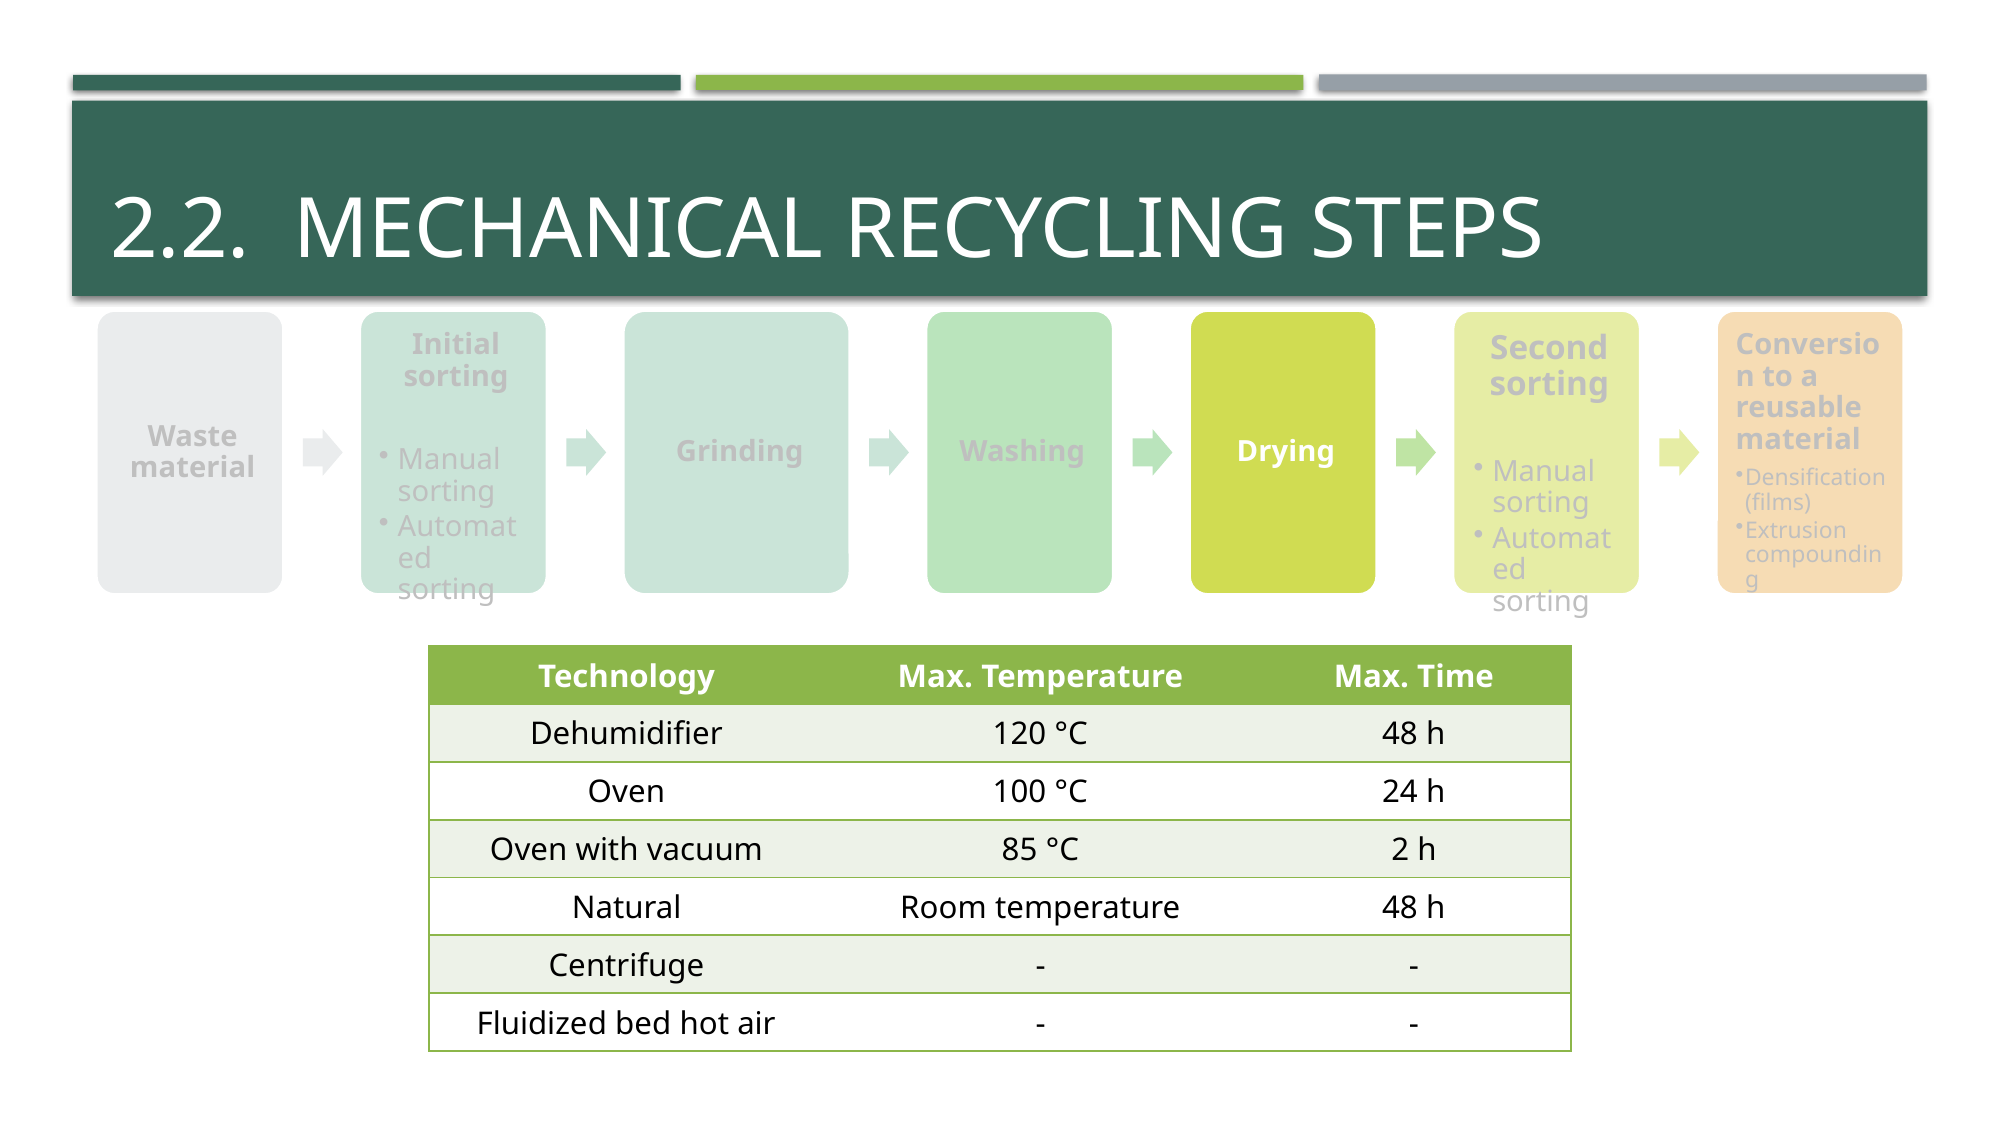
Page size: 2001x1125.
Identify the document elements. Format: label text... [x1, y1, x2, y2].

table_cell 120 °C [824, 705, 1257, 761]
table_header Max. Temperature [824, 649, 1257, 703]
table_cell Oven with vacuum [430, 821, 824, 877]
table_cell - [1257, 994, 1570, 1050]
table_cell 100 °C [824, 763, 1257, 819]
table_cell Fluidized bed hot air [430, 994, 824, 1050]
table_cell Dehumidifier [430, 705, 824, 761]
table_cell Centrifuge [430, 936, 824, 992]
title 2.2. Mechanical recycling steps [95, 115, 1905, 266]
table_cell Natural [430, 878, 824, 934]
table_cell Oven [430, 763, 824, 819]
table_cell Room temperature [824, 878, 1257, 934]
table_header Max. Time [1257, 649, 1570, 703]
table_cell - [824, 994, 1257, 1050]
table_cell - [824, 936, 1257, 992]
table_cell 2 h [1257, 821, 1570, 877]
table_header Technology [430, 649, 824, 703]
table_cell 48 h [1257, 705, 1570, 761]
table_cell 24 h [1257, 763, 1570, 819]
table_cell 85 °C [824, 821, 1257, 877]
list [94, 267, 1906, 638]
table_cell 48 h [1257, 878, 1570, 934]
table_cell - [1257, 936, 1570, 992]
